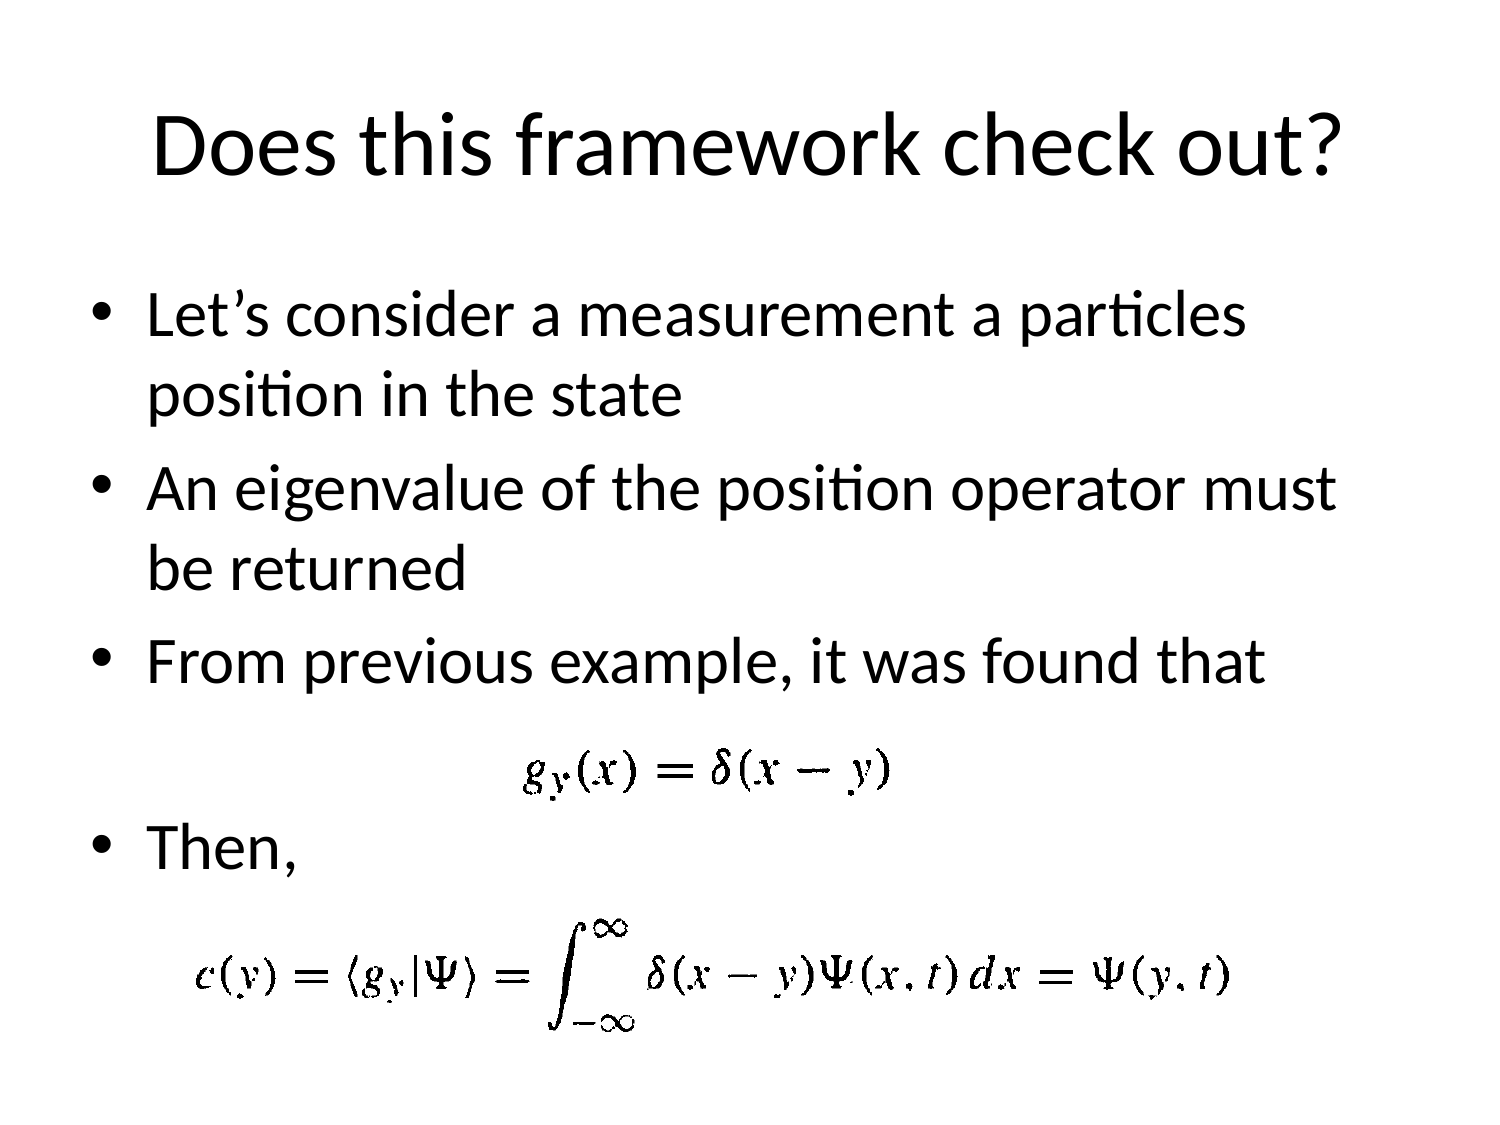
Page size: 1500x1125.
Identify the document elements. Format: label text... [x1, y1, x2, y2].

picture [165, 912, 1236, 1045]
picture [512, 737, 890, 802]
title Does this framework check out? [75, 45, 1425, 233]
